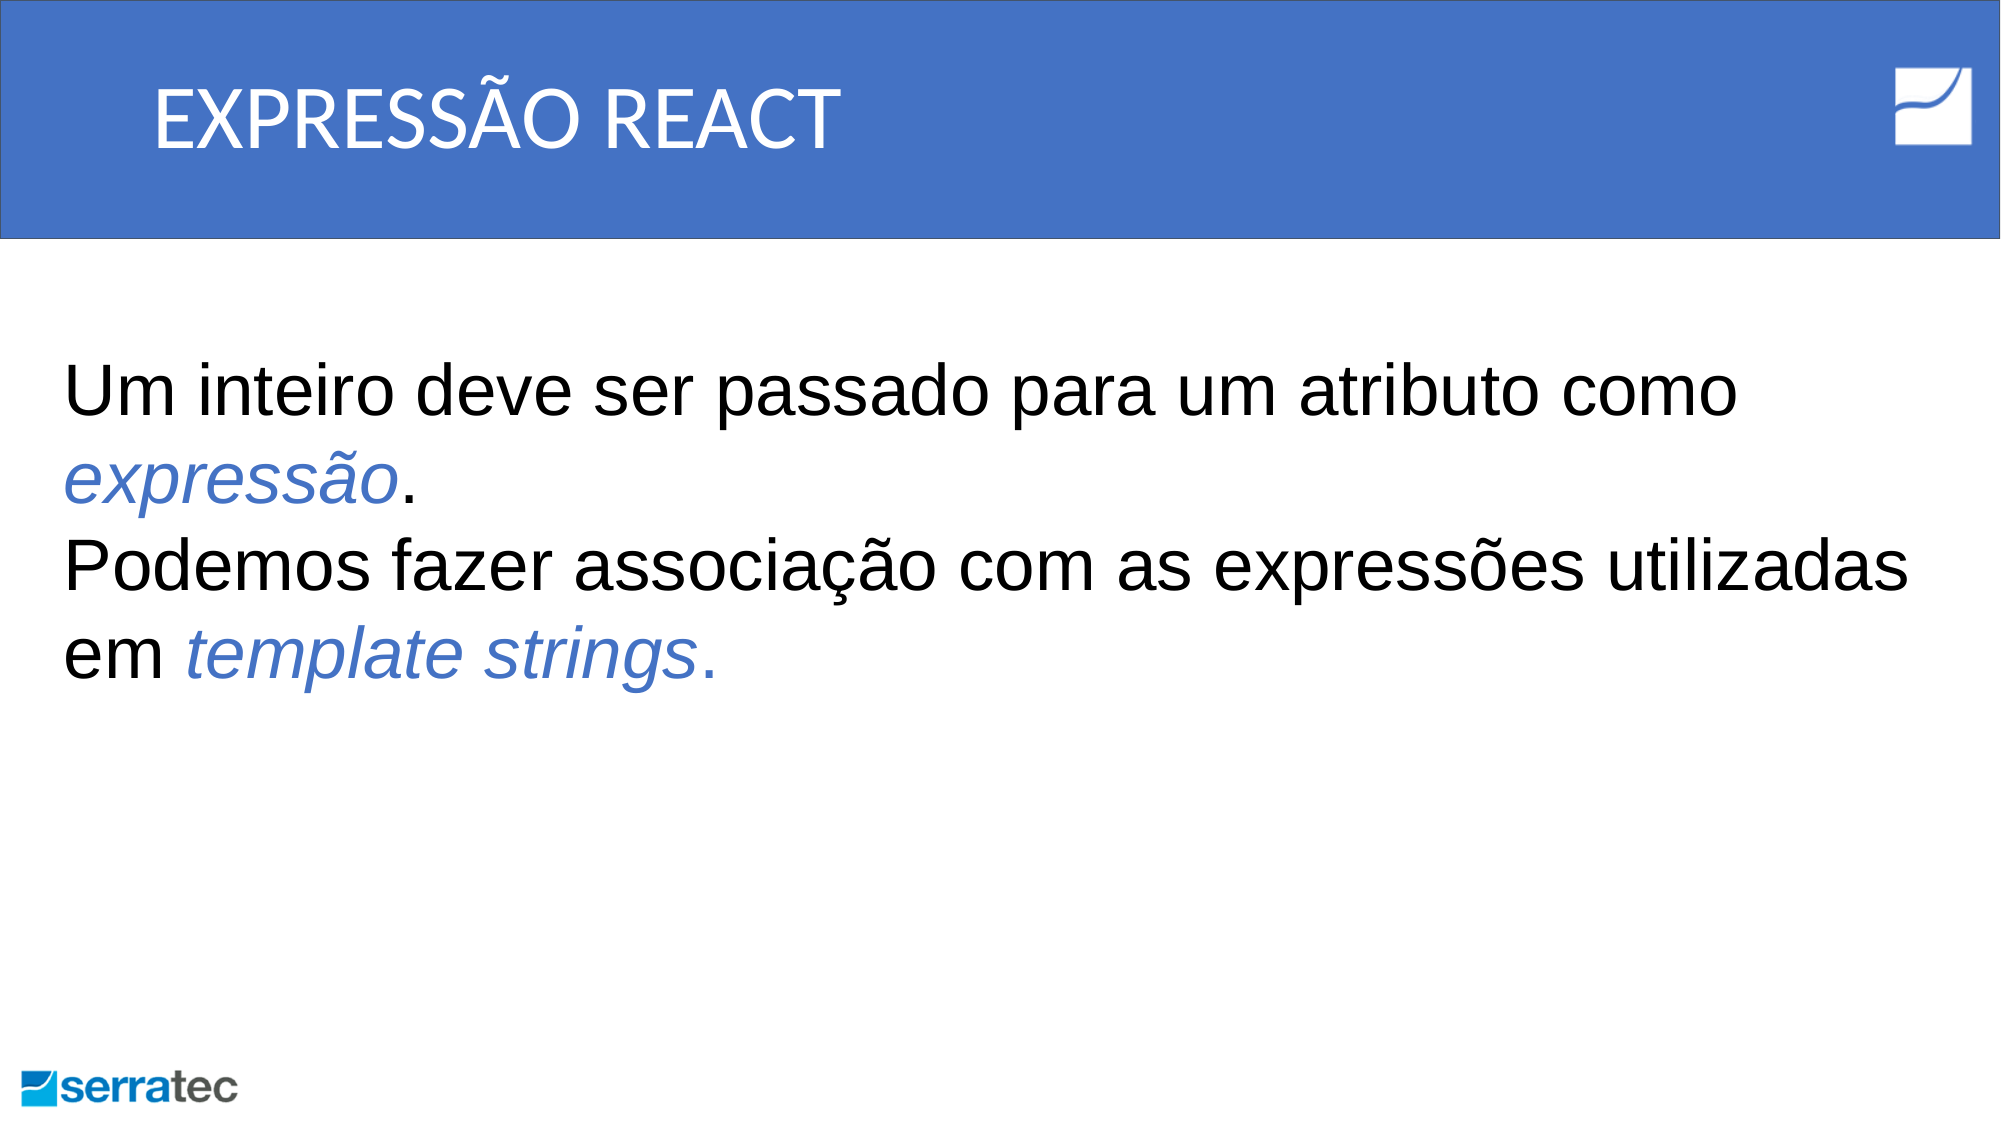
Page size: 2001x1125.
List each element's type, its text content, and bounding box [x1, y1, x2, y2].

title EXPRESSÃO REACT [137, 9, 1863, 228]
picture [1895, 65, 1976, 148]
text_box Um inteiro deve ser passado para um atributo como expressão. Podemos fazer associação com as expressões utilizadas em template strings. [49, 335, 1951, 563]
picture [14, 1064, 247, 1113]
